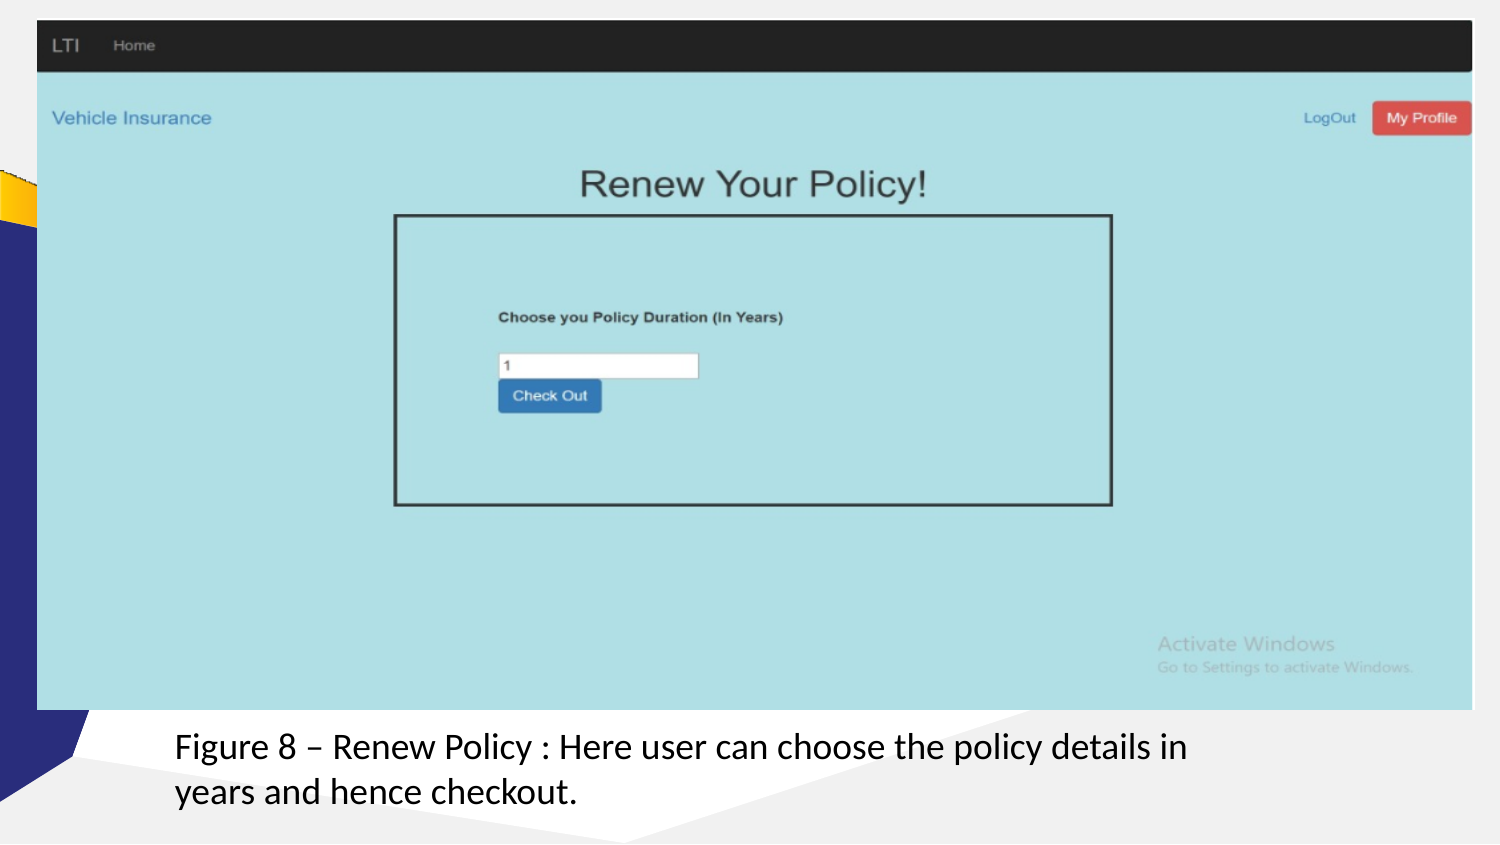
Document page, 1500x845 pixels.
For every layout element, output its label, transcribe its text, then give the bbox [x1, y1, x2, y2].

subtitle Figure 8 – Renew Policy : Here user can choose the policy details in years and hence checkout. [174, 722, 1263, 814]
picture [0, 18, 1476, 711]
